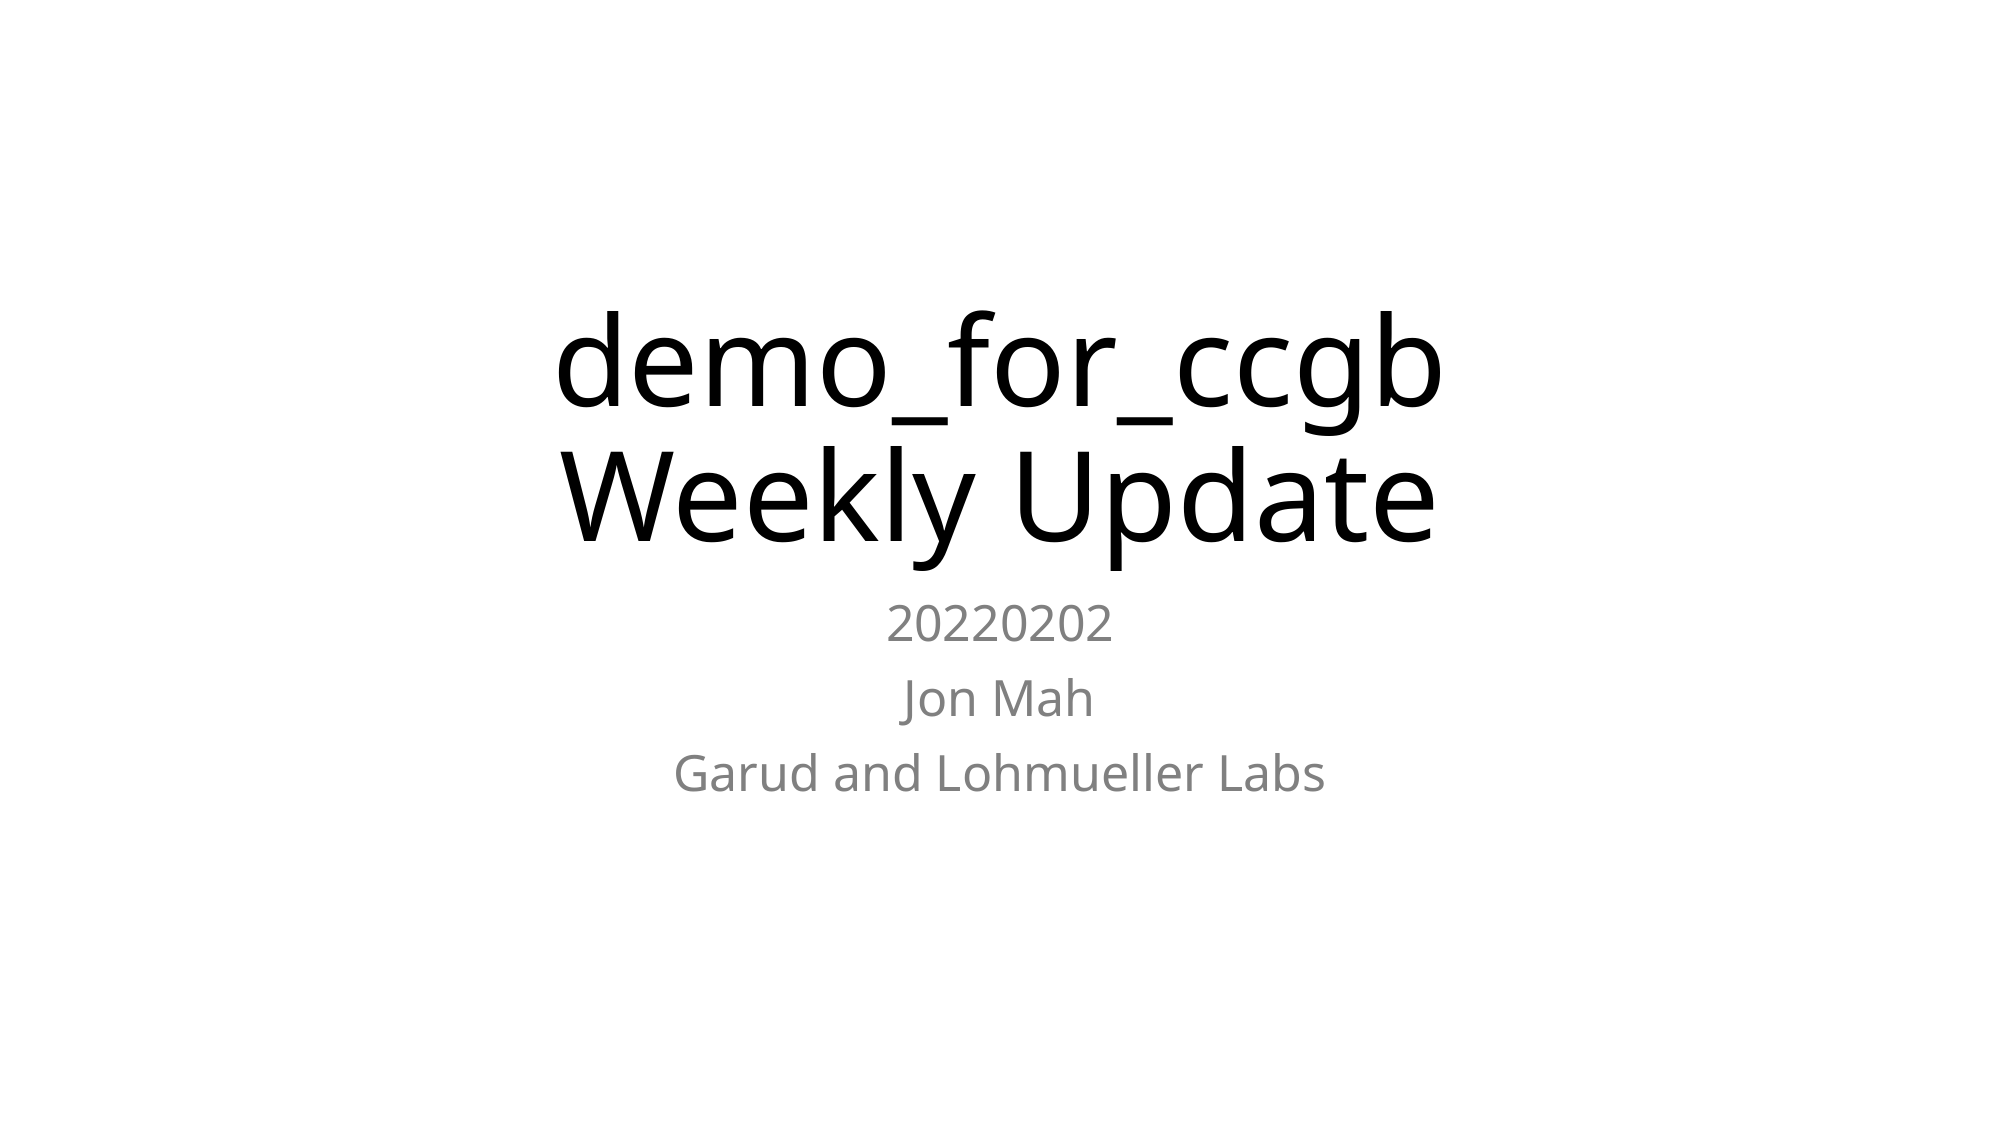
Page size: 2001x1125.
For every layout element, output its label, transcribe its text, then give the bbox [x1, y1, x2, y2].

subtitle 20220202 Jon Mah Garud and Lohmueller Labs [249, 590, 1750, 863]
title demo_for_ccgb Weekly Update [249, 184, 1750, 576]
